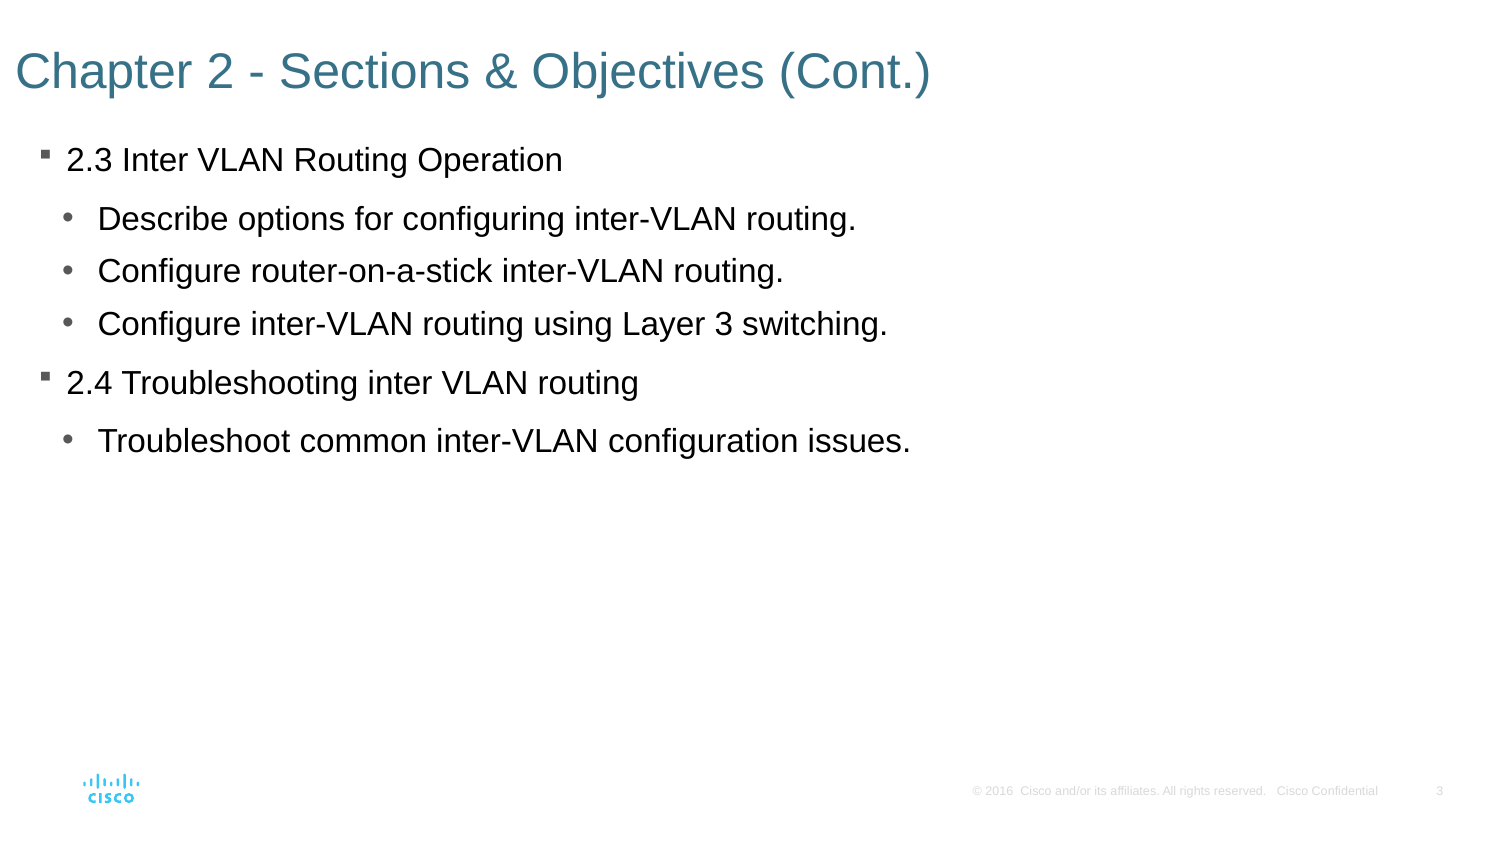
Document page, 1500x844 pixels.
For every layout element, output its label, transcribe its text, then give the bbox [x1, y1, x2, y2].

list 2.3 Inter VLAN Routing Operation Describe options for configuring inter-VLAN routing. Configure router-on-a-stick inter-VLAN routing. Configure inter-VLAN routing using Layer 3 switching. 2.4 Troubleshooting inter VLAN routing Troubleshoot common inter-VLAN configuration issues. [23, 131, 1476, 813]
title Chapter 2 - Sections & Objectives (Cont.) [0, 6, 1500, 131]
